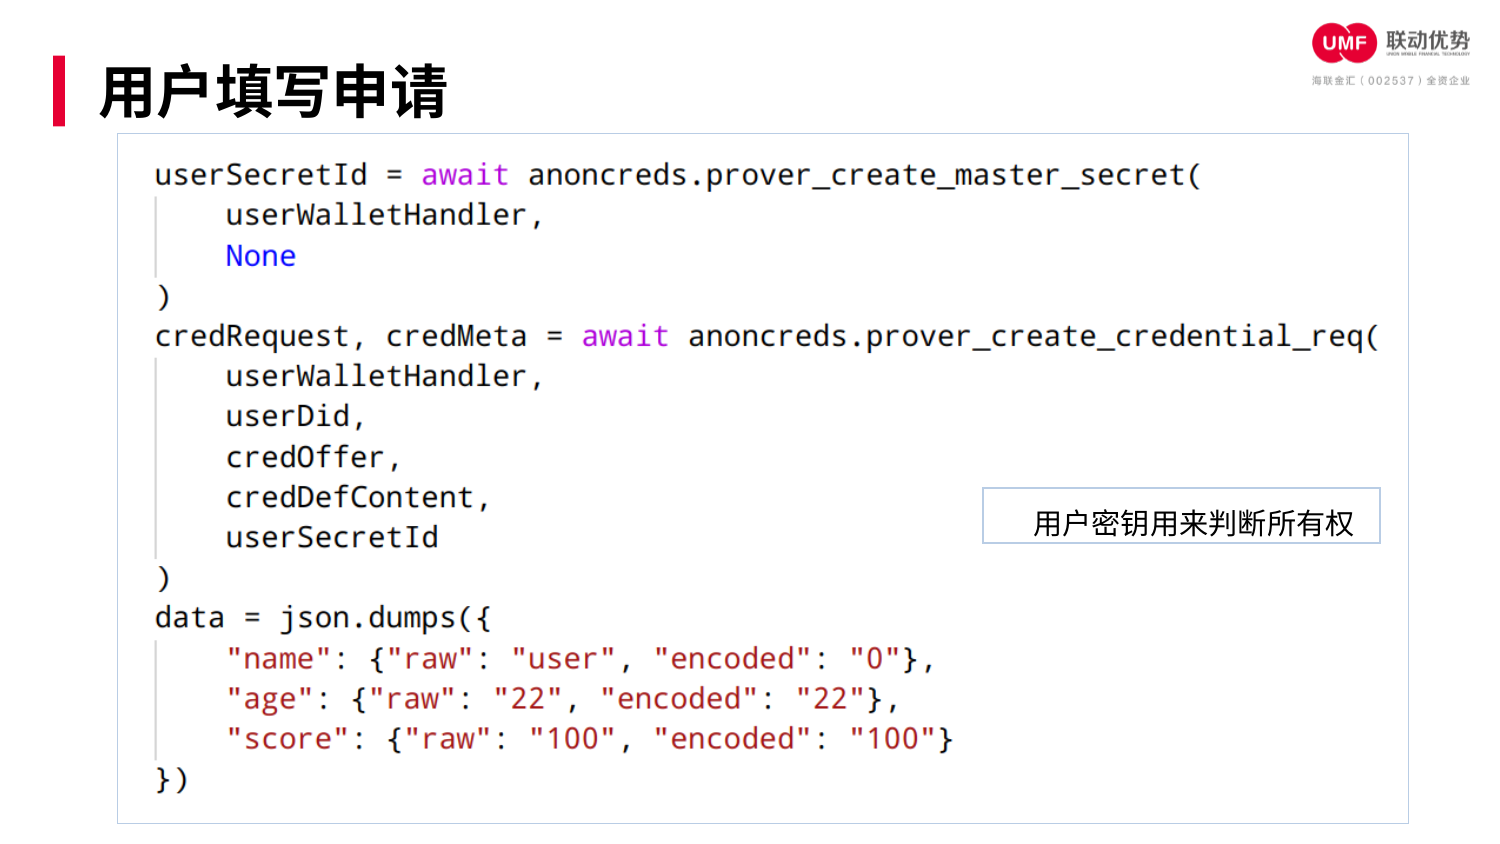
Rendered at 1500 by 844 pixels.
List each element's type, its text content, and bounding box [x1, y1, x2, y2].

picture [1282, 1, 1500, 107]
text_box 用户填写申请 [91, 48, 829, 133]
picture [117, 133, 1409, 824]
